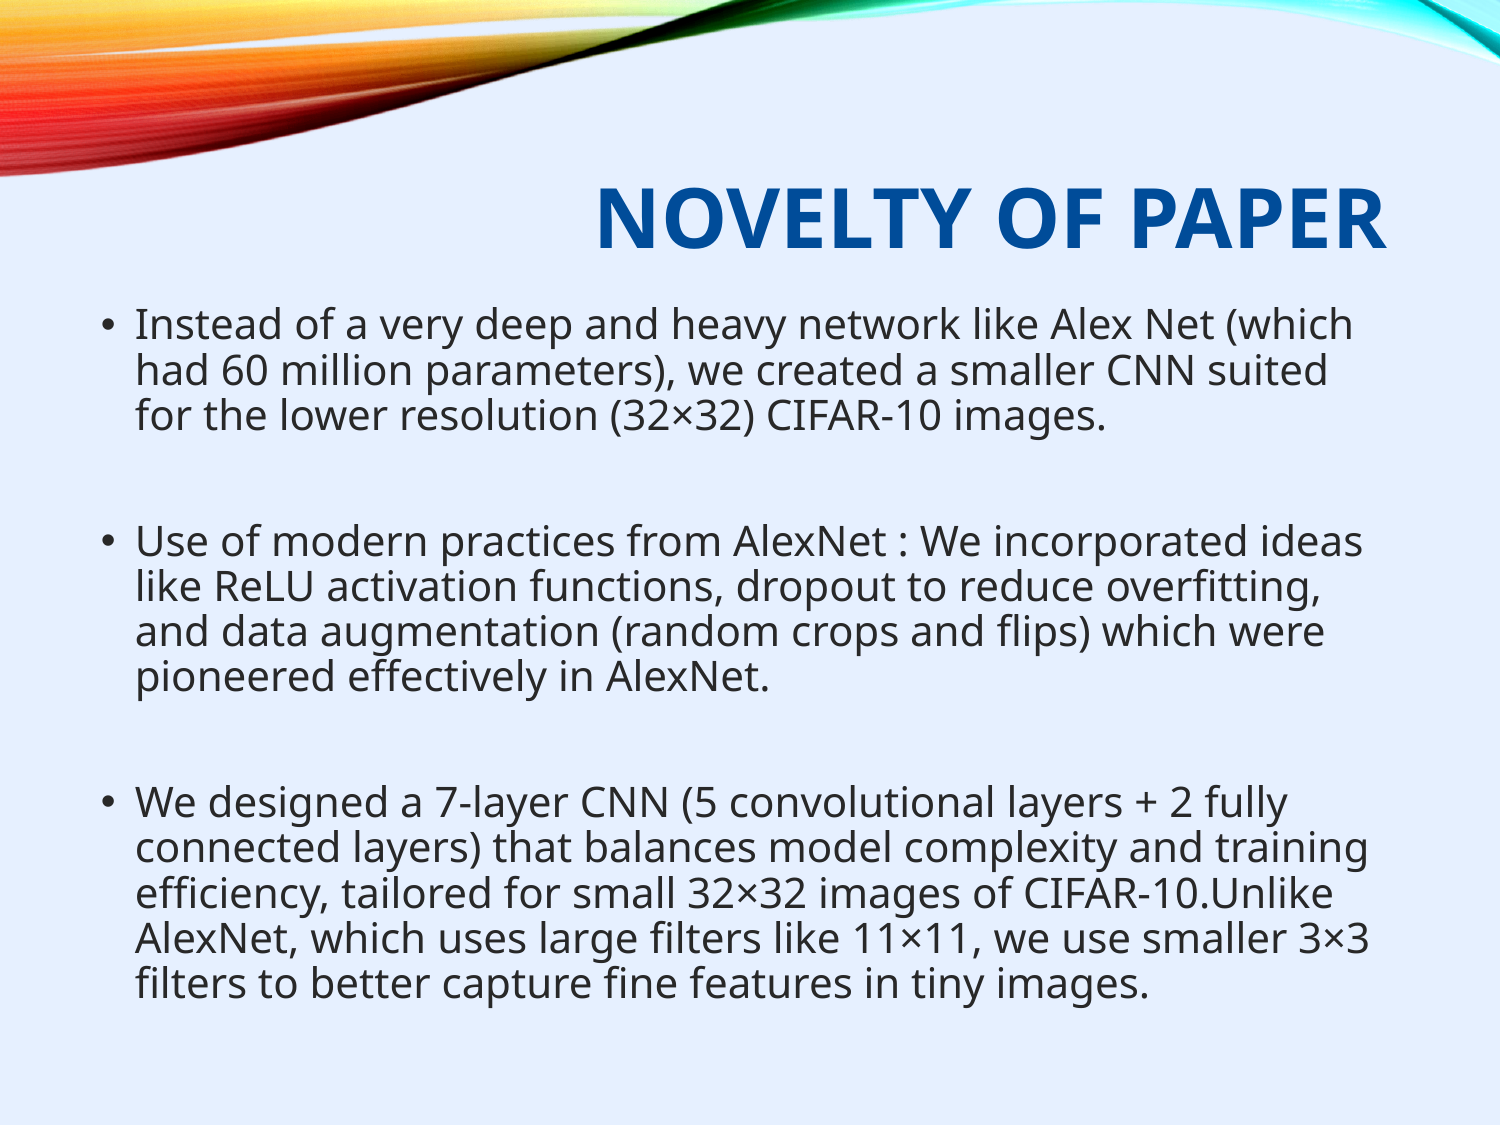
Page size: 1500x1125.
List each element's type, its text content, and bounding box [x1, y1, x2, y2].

list Instead of a very deep and heavy network like Alex Net (which had 60 million parameters), we created a smaller CNN suited for the lower resolution (32×32) CIFAR-10 images. Use of modern practices from AlexNet : We incorporated ideas like ReLU activation functions, dropout to reduce overfitting, and data augmentation (random crops and flips) which were pioneered effectively in AlexNet. We designed a 7-layer CNN (5 convolutional layers + 2 fully connected layers) that balances model complexity and training efficiency, tailored for small 32×32 images of CIFAR-10.Unlike AlexNet, which uses large filters like 11×11, we use smaller 3×3 filters to better capture fine features in tiny images. [85, 296, 1391, 1125]
title Novelty OF PAPER [288, 125, 1403, 319]
picture [0, 0, 1500, 178]
